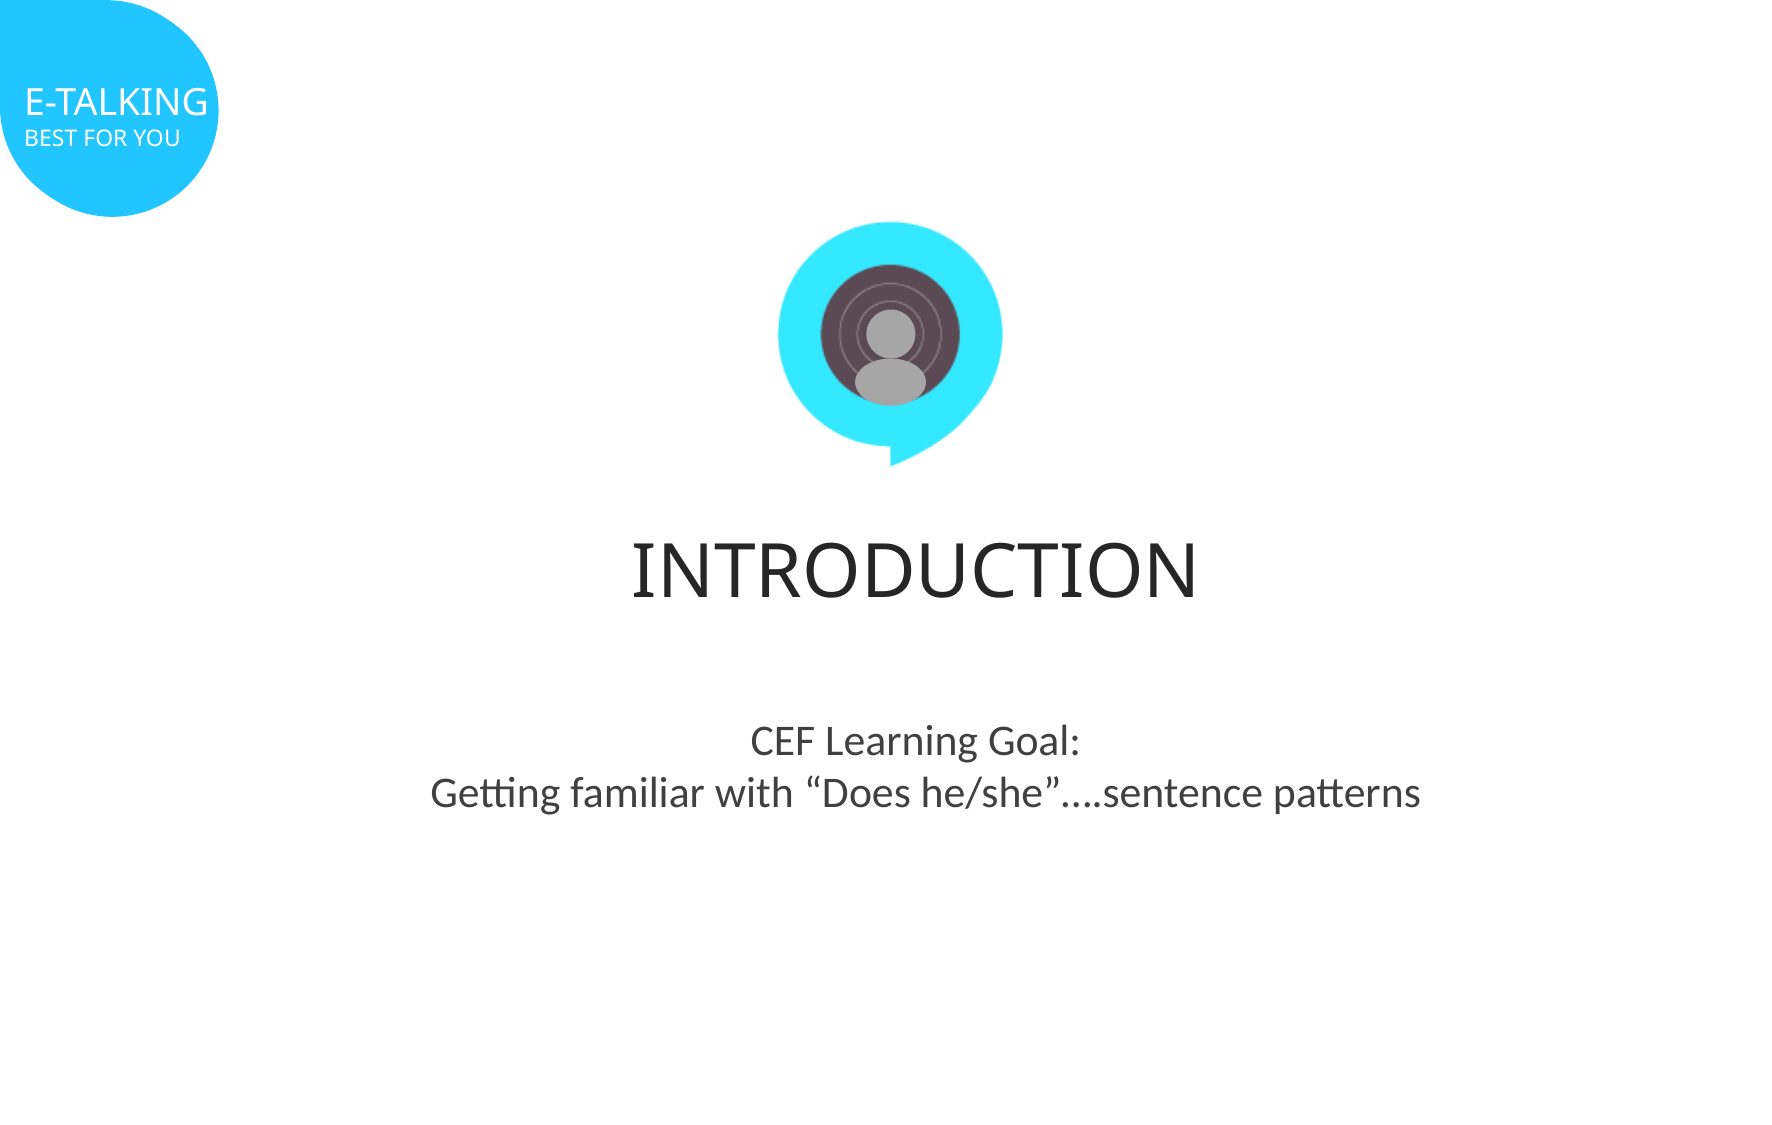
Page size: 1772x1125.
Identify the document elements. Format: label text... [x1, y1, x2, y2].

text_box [0, 0, 320, 214]
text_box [450, 99, 1381, 470]
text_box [5, 3, 311, 218]
text_box INTRODUCTION [605, 514, 1247, 620]
text_box CEF Learning Goal: Getting familiar with “Does he/she”….sentence patterns [370, 704, 1482, 824]
